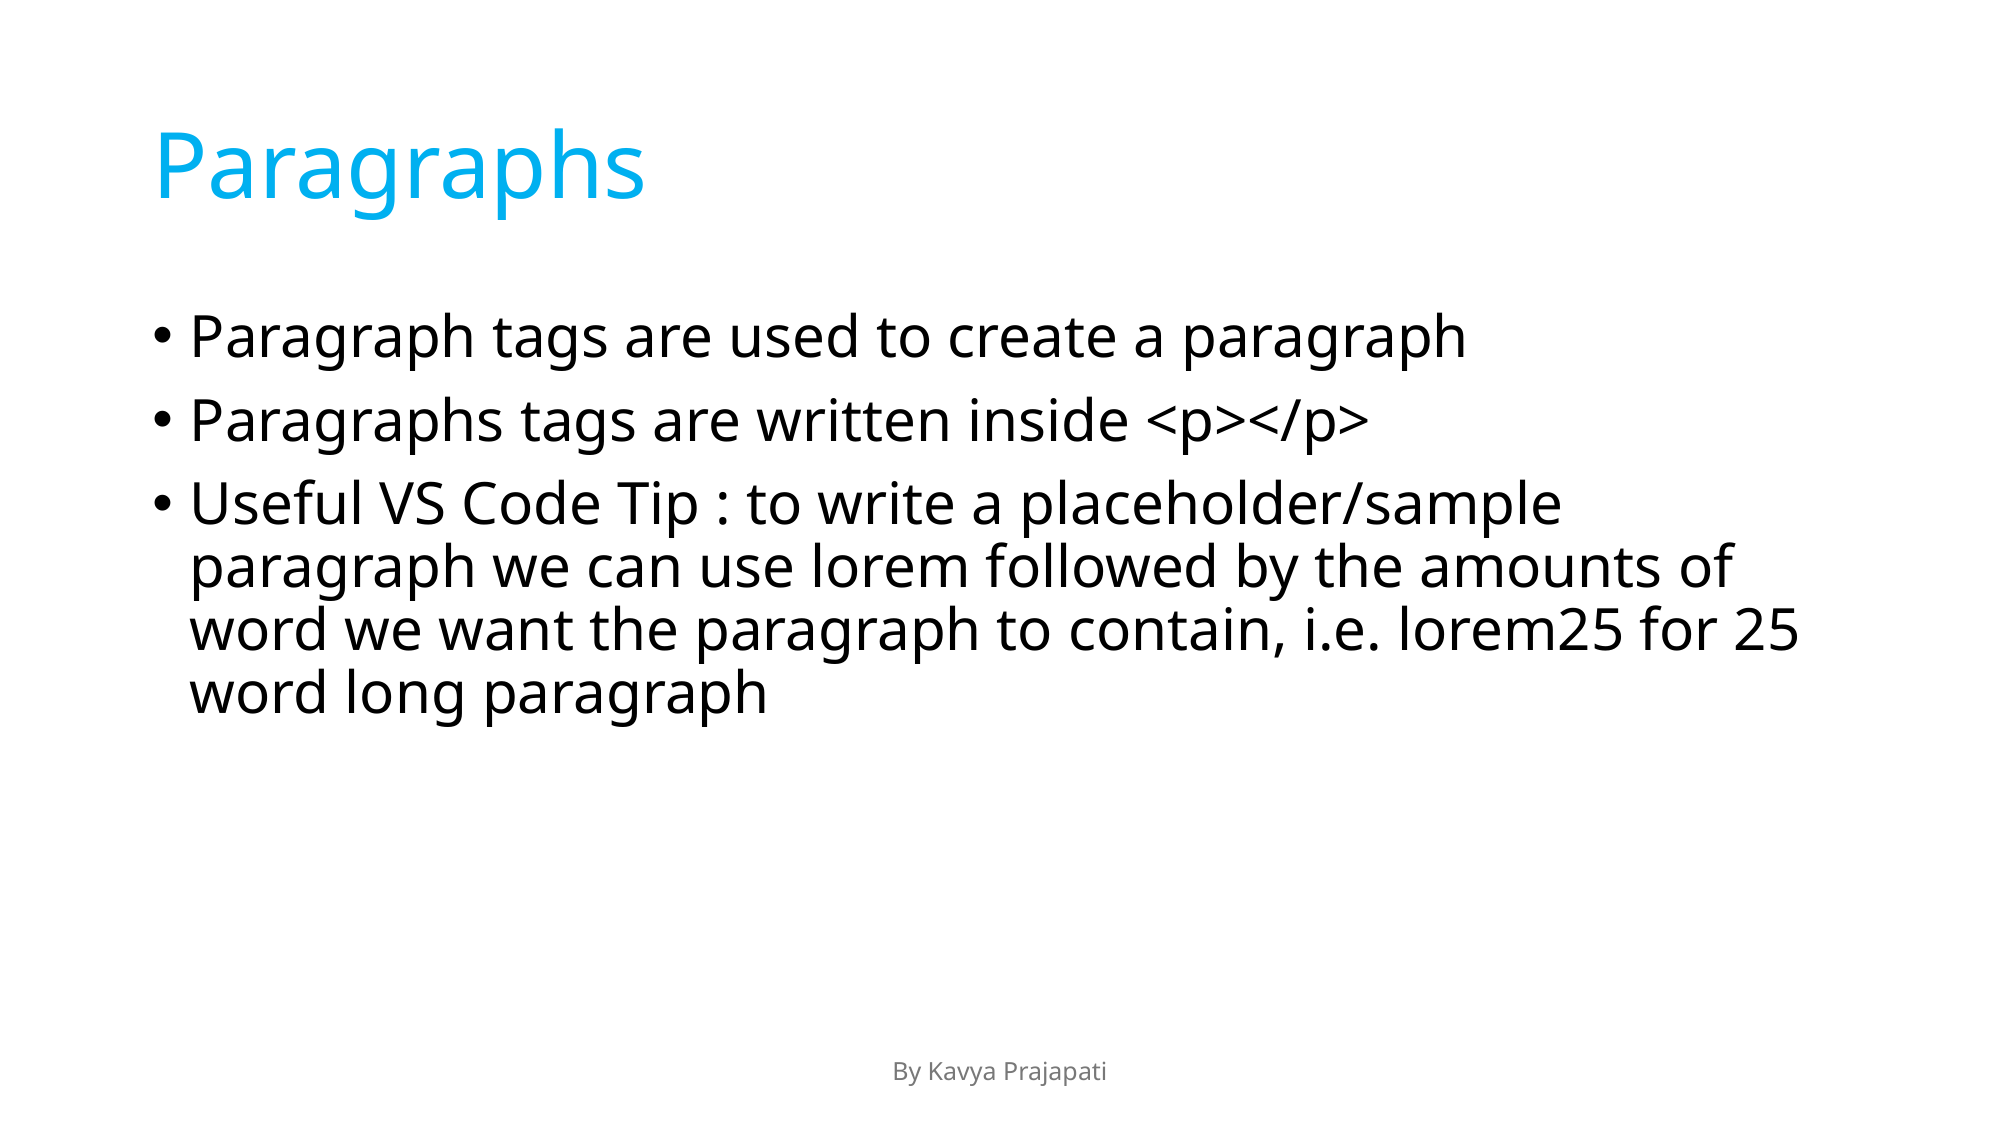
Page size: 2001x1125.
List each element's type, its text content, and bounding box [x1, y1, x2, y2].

title Paragraphs [137, 59, 1863, 278]
list Paragraph tags are used to create a paragraph Paragraphs tags are written inside <p></p> Useful VS Code Tip : to write a placeholder/sample paragraph we can use lorem followed by the amounts of word we want the paragraph to contain, i.e. lorem25 for 25 word long paragraph [137, 299, 1863, 1014]
footer By Kavya Prajapati [662, 1042, 1338, 1103]
